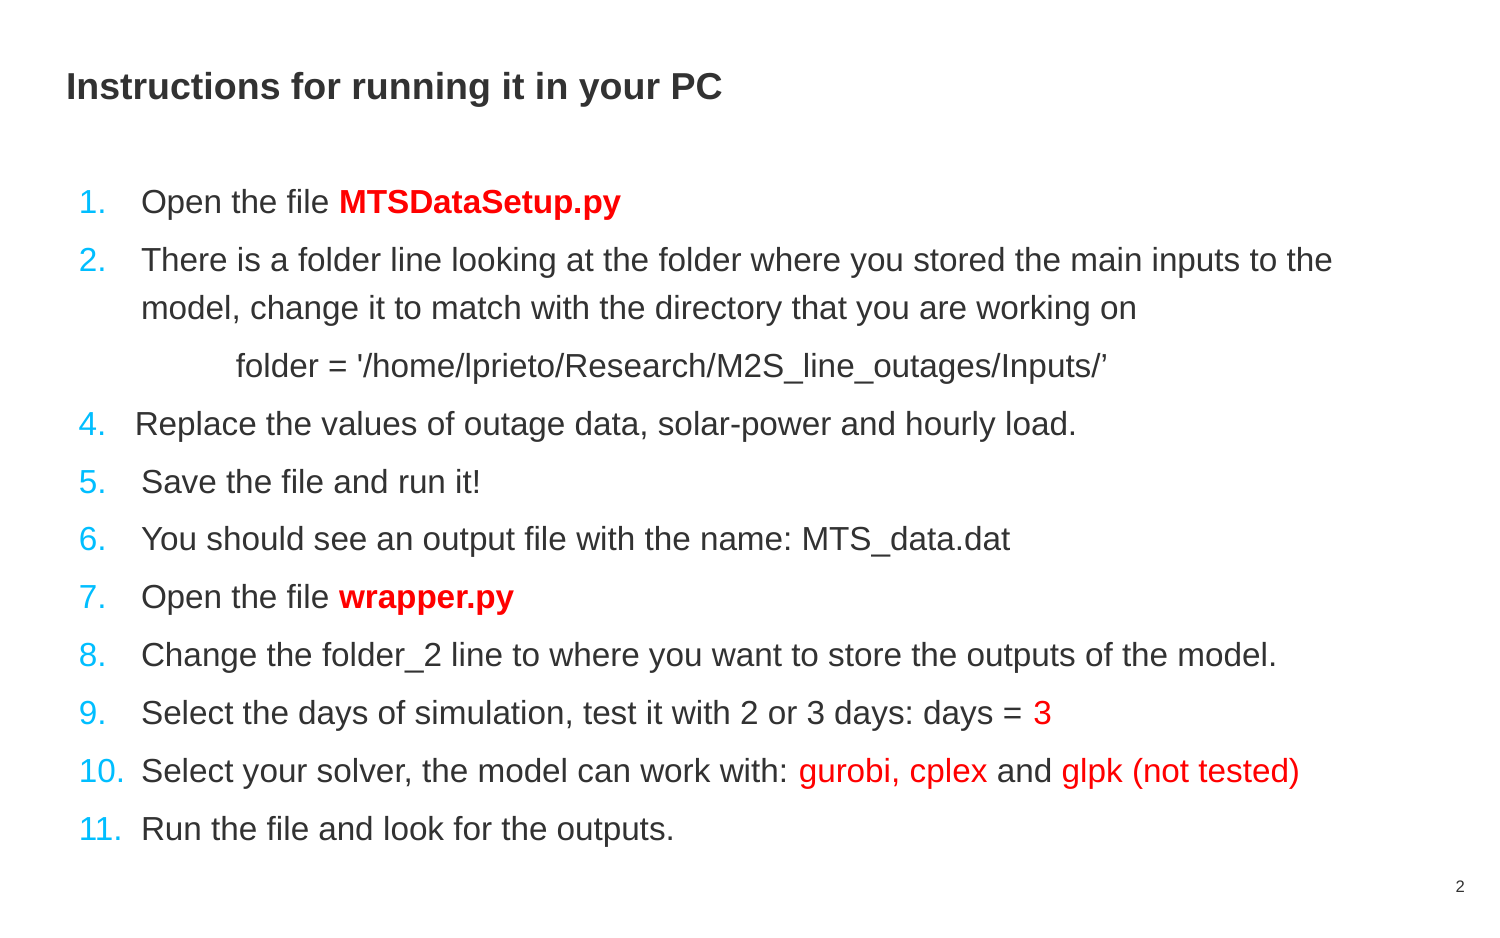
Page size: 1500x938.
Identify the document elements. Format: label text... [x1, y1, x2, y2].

slide_number 2 [1389, 849, 1480, 922]
title Instructions for running it in your PC [51, 35, 1449, 140]
list Open the file MTSDataSetup.py There is a folder line looking at the folder where you stored the main inputs to the model, change it to match with the directory that you are working on folder = '/home/lprieto/Research/M2S_line_outages/Inputs/’ Replace the values of outage data, solar-power and hourly load. Save the file and run it! You should see an output file with the name: MTS_data.dat Open the file wrapper.py Change the folder_2 line to where you want to store the outputs of the model. Select the days of simulation, test it with 2 or 3 days: days = 3 Select your solver, the model can work with: gurobi, cplex and glpk (not tested) Run the file and look for the outputs. [51, 157, 1449, 781]
